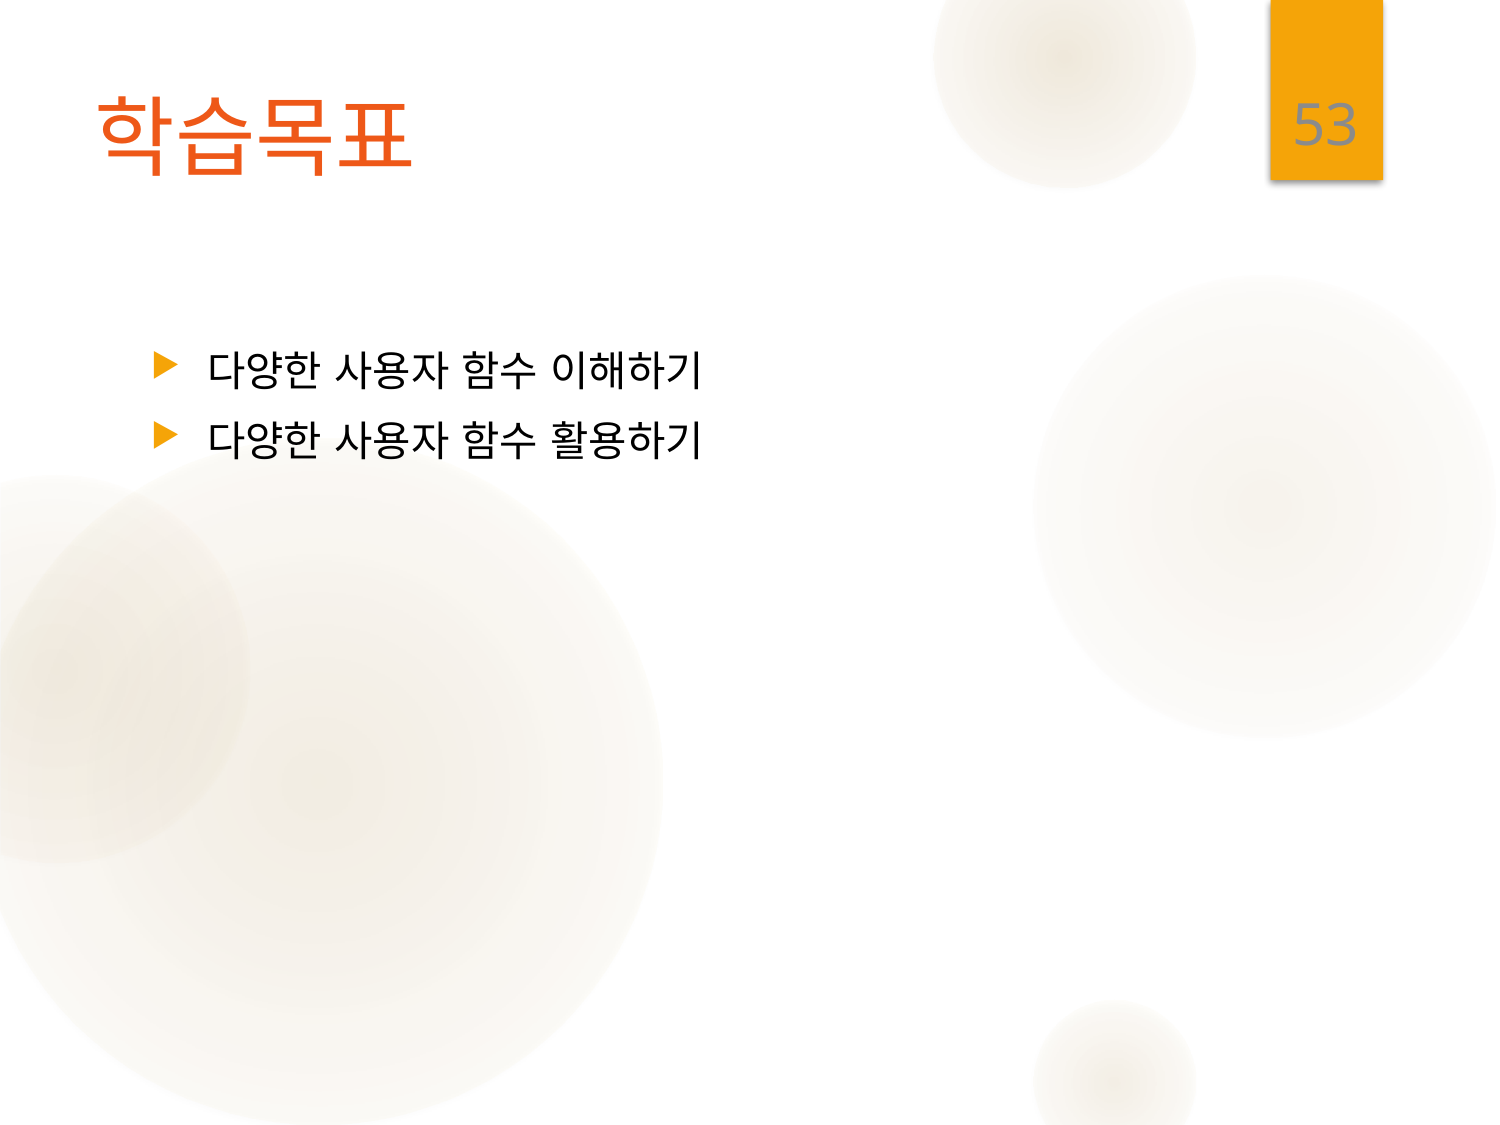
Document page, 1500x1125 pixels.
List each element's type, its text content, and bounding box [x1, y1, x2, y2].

title 학습목표 [79, 74, 1237, 304]
list 다양한 사용자 함수 이해하기 다양한 사용자 함수 활용하기 [135, 336, 1237, 1025]
slide_number 53 [1273, 48, 1378, 175]
